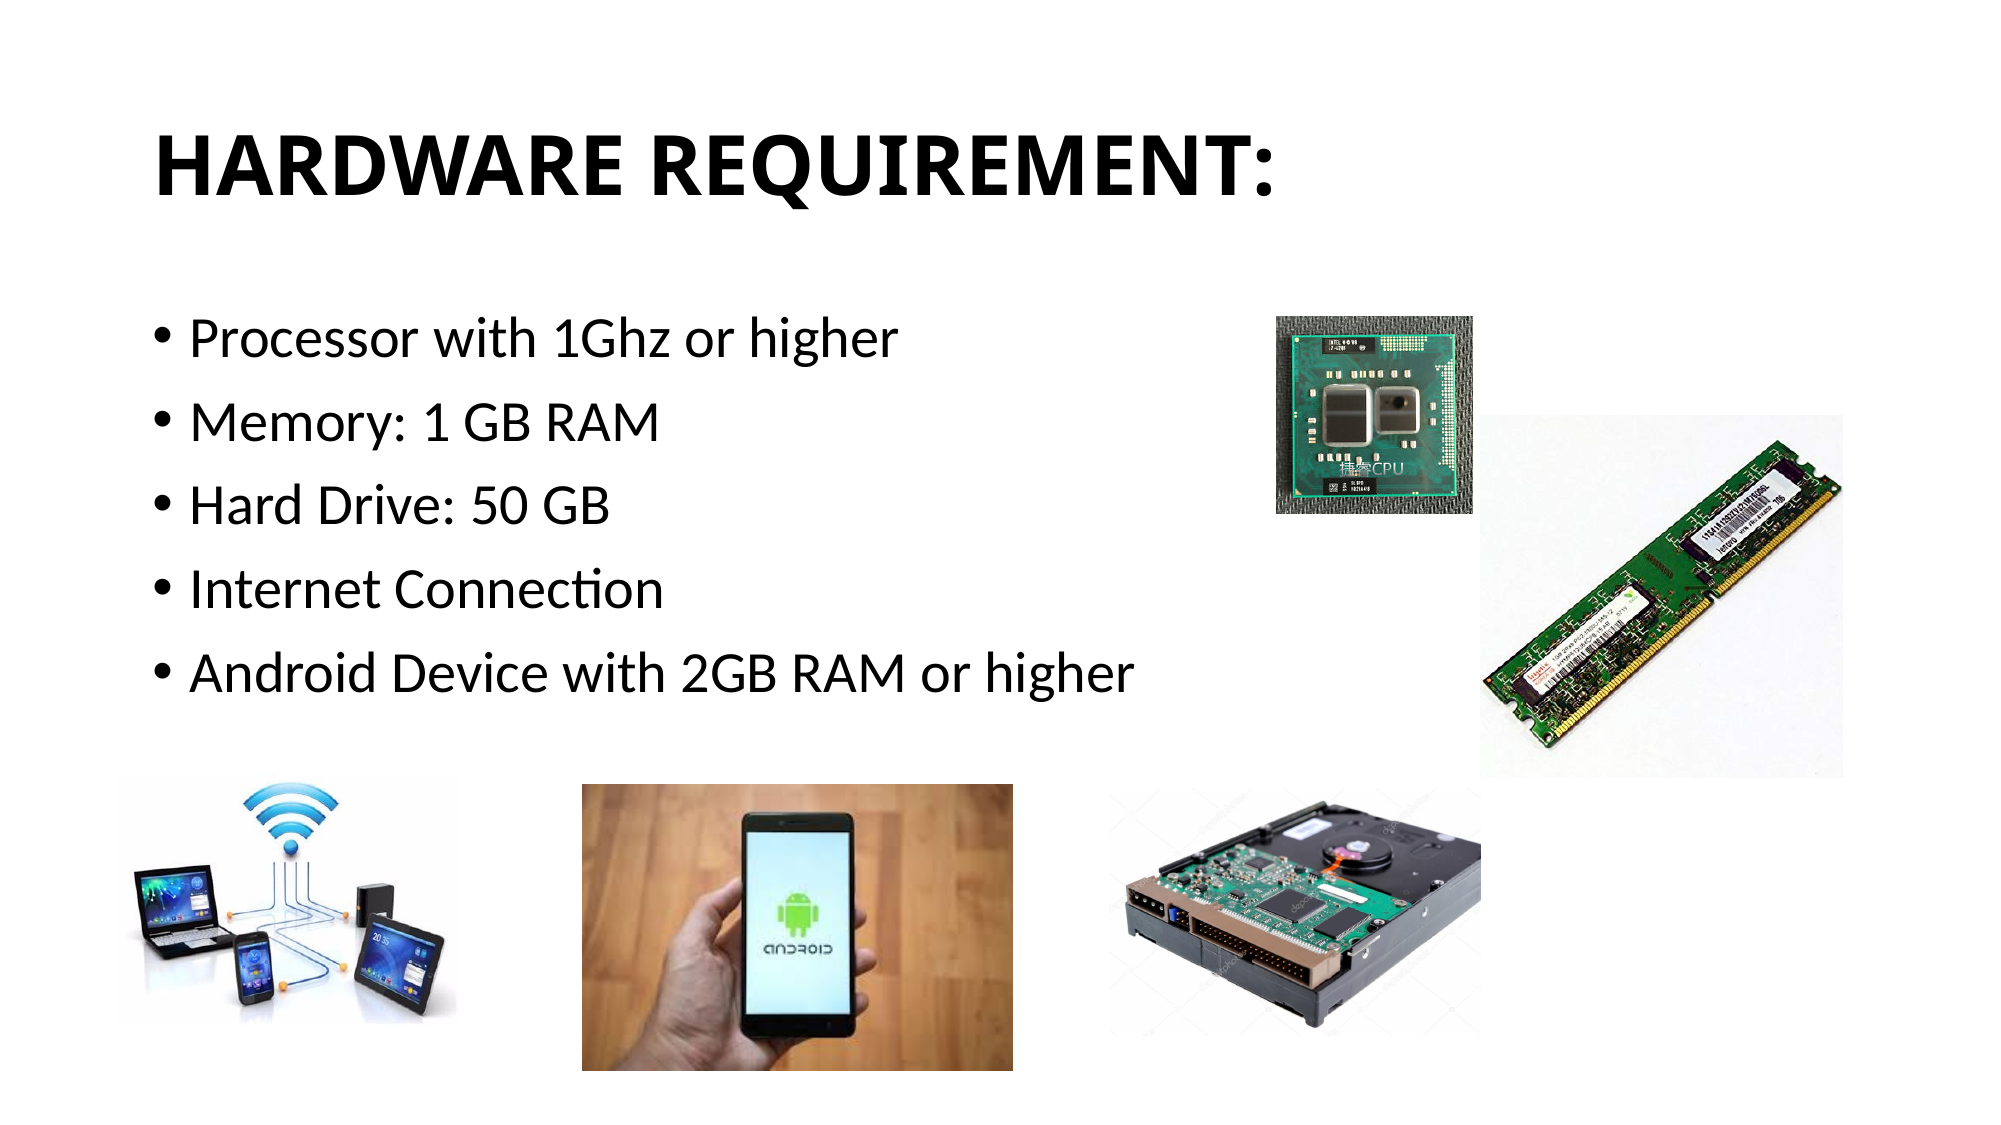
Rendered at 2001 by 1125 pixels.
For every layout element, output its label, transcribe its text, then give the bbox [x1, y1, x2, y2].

picture [115, 774, 459, 1026]
picture [1276, 316, 1473, 514]
picture [1480, 415, 1843, 778]
picture [1109, 788, 1481, 1036]
title HARDWARE REQUIREMENT: [137, 59, 1863, 278]
picture [582, 784, 1013, 1071]
list Processor with 1Ghz or higher Memory: 1 GB RAM Hard Drive: 50 GB Internet Connection Android Device with 2GB RAM or higher [137, 299, 1863, 1014]
